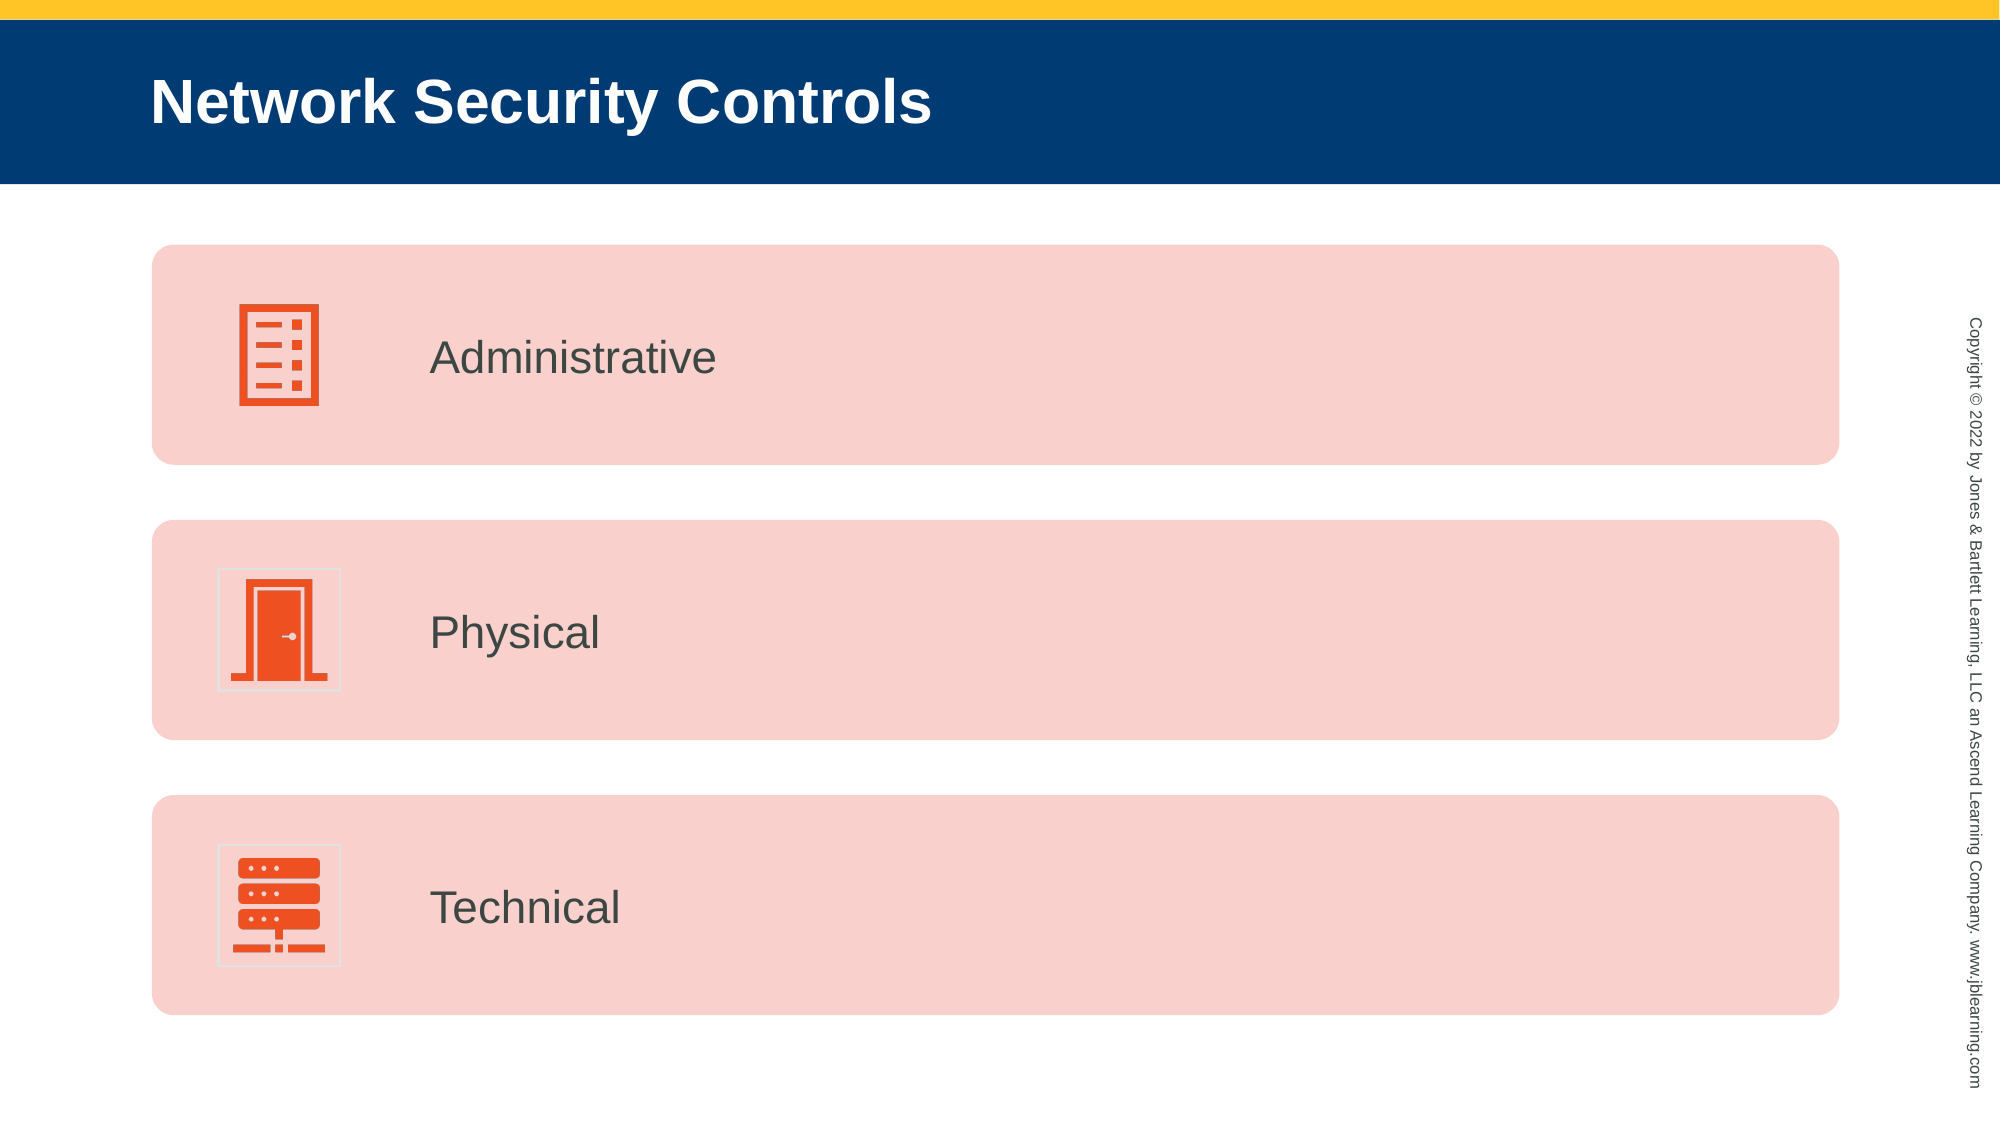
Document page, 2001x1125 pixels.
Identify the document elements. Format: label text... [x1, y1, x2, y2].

title Network Security Controls [0, 19, 2000, 185]
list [151, 244, 1840, 1016]
